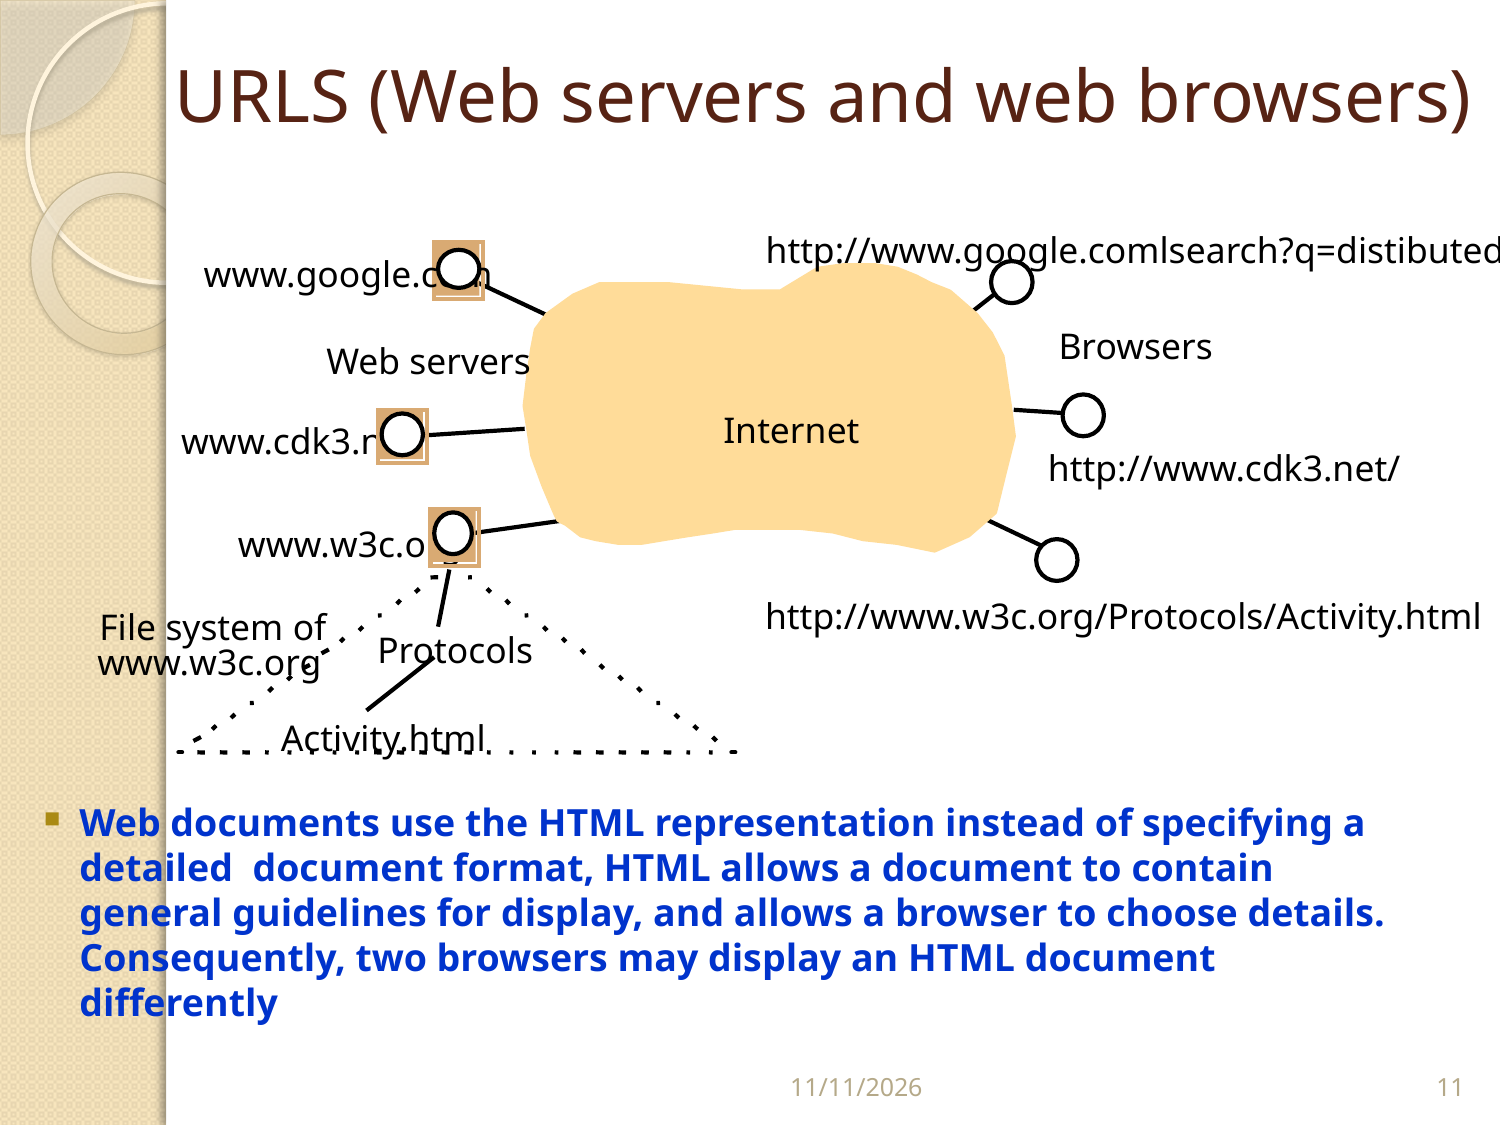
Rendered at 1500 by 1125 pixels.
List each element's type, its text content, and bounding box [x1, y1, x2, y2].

slide_number 11 [1413, 1034, 1488, 1113]
text_box Web documents use the HTML representation instead of specifying a detailed document format, HTML allows a document to contain general guidelines for display, and allows a browser to choose details. Consequently, two browsers may display an HTML document differently [29, 791, 1424, 1082]
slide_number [587, 1034, 938, 1113]
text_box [88, 228, 1500, 760]
title URLS (Web servers and web browsers) [159, 0, 1500, 188]
